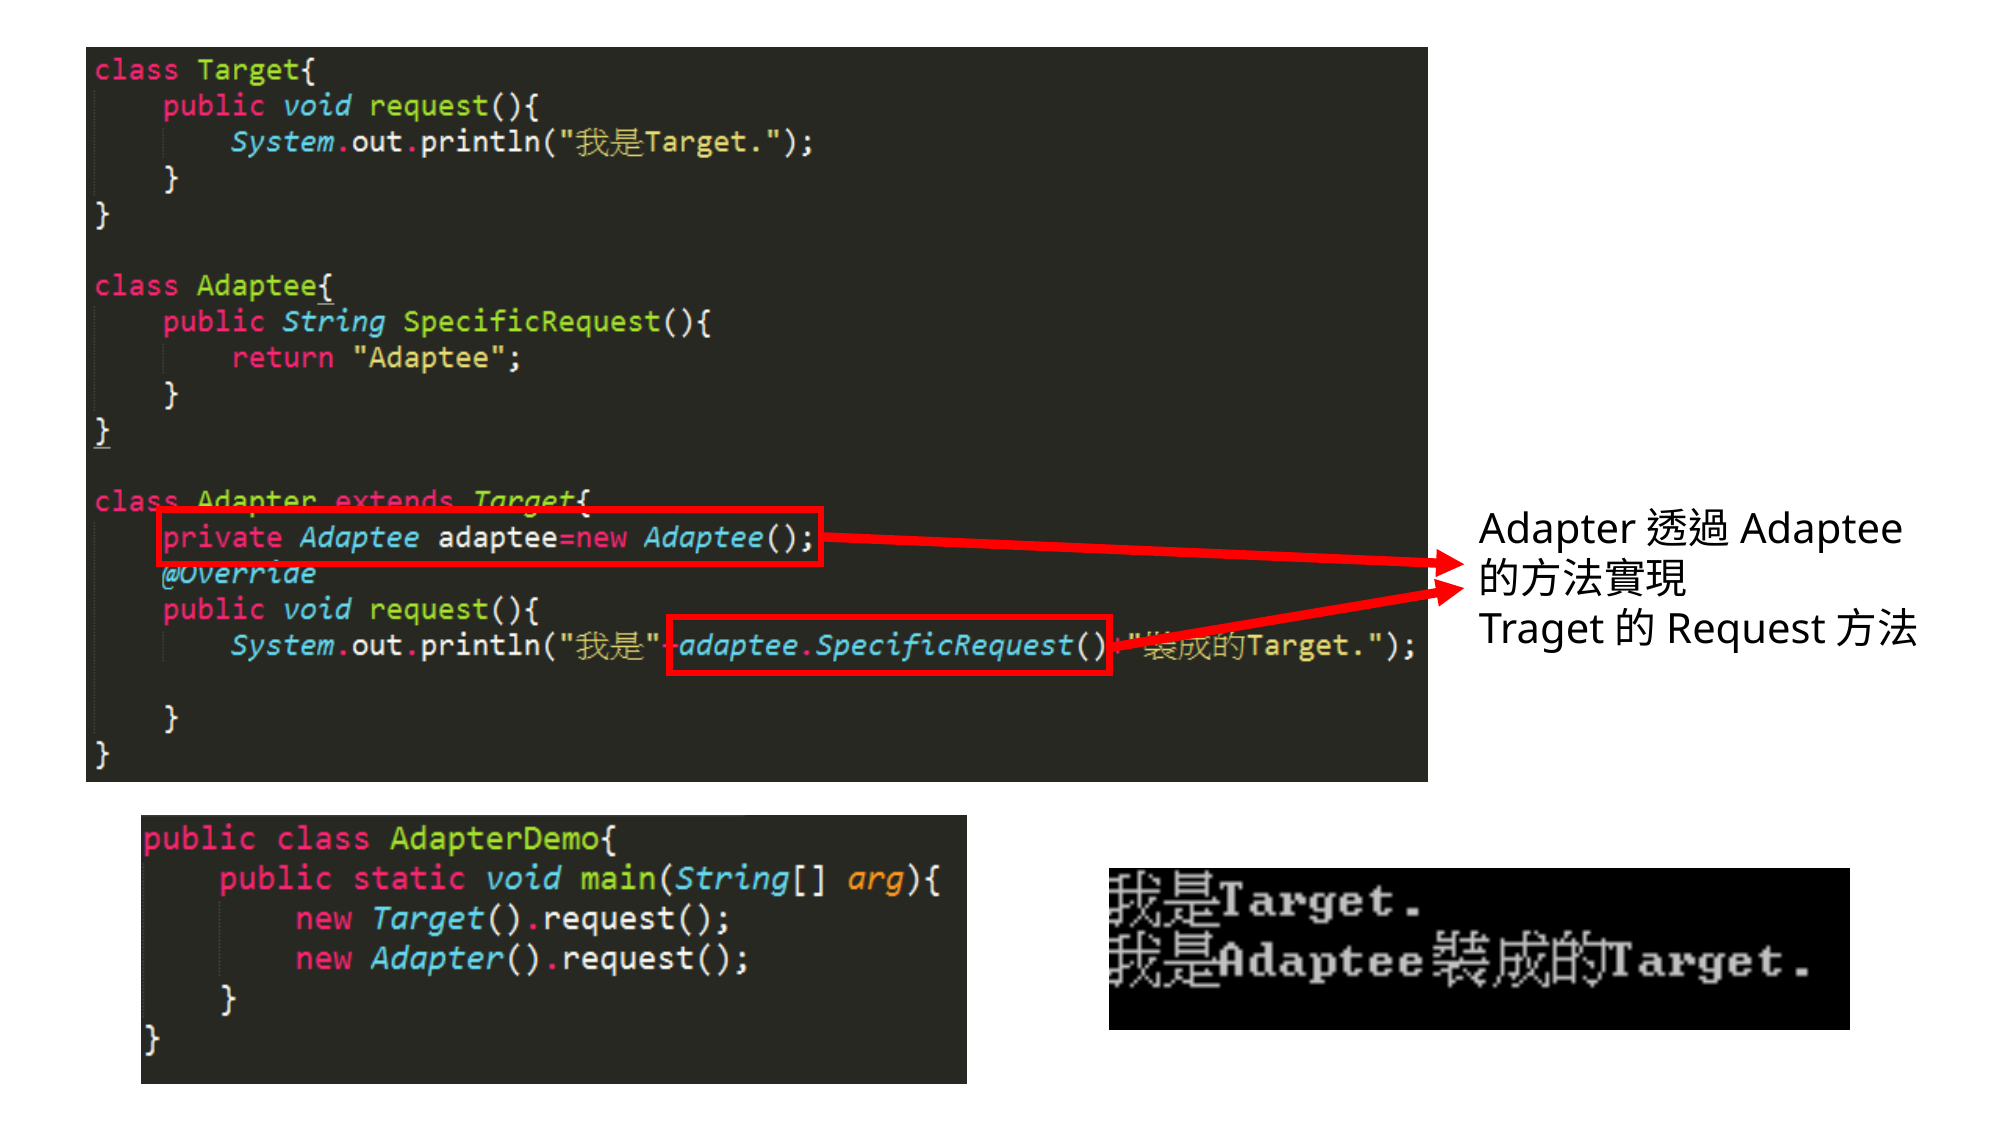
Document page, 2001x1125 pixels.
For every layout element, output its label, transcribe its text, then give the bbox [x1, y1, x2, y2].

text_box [821, 536, 1465, 565]
picture [1109, 868, 1850, 1030]
picture [141, 815, 967, 1084]
text_box Adapter透過Adaptee的方法實現 Traget的Request方法 [1464, 494, 1946, 660]
picture [86, 47, 1428, 783]
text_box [1109, 587, 1465, 648]
